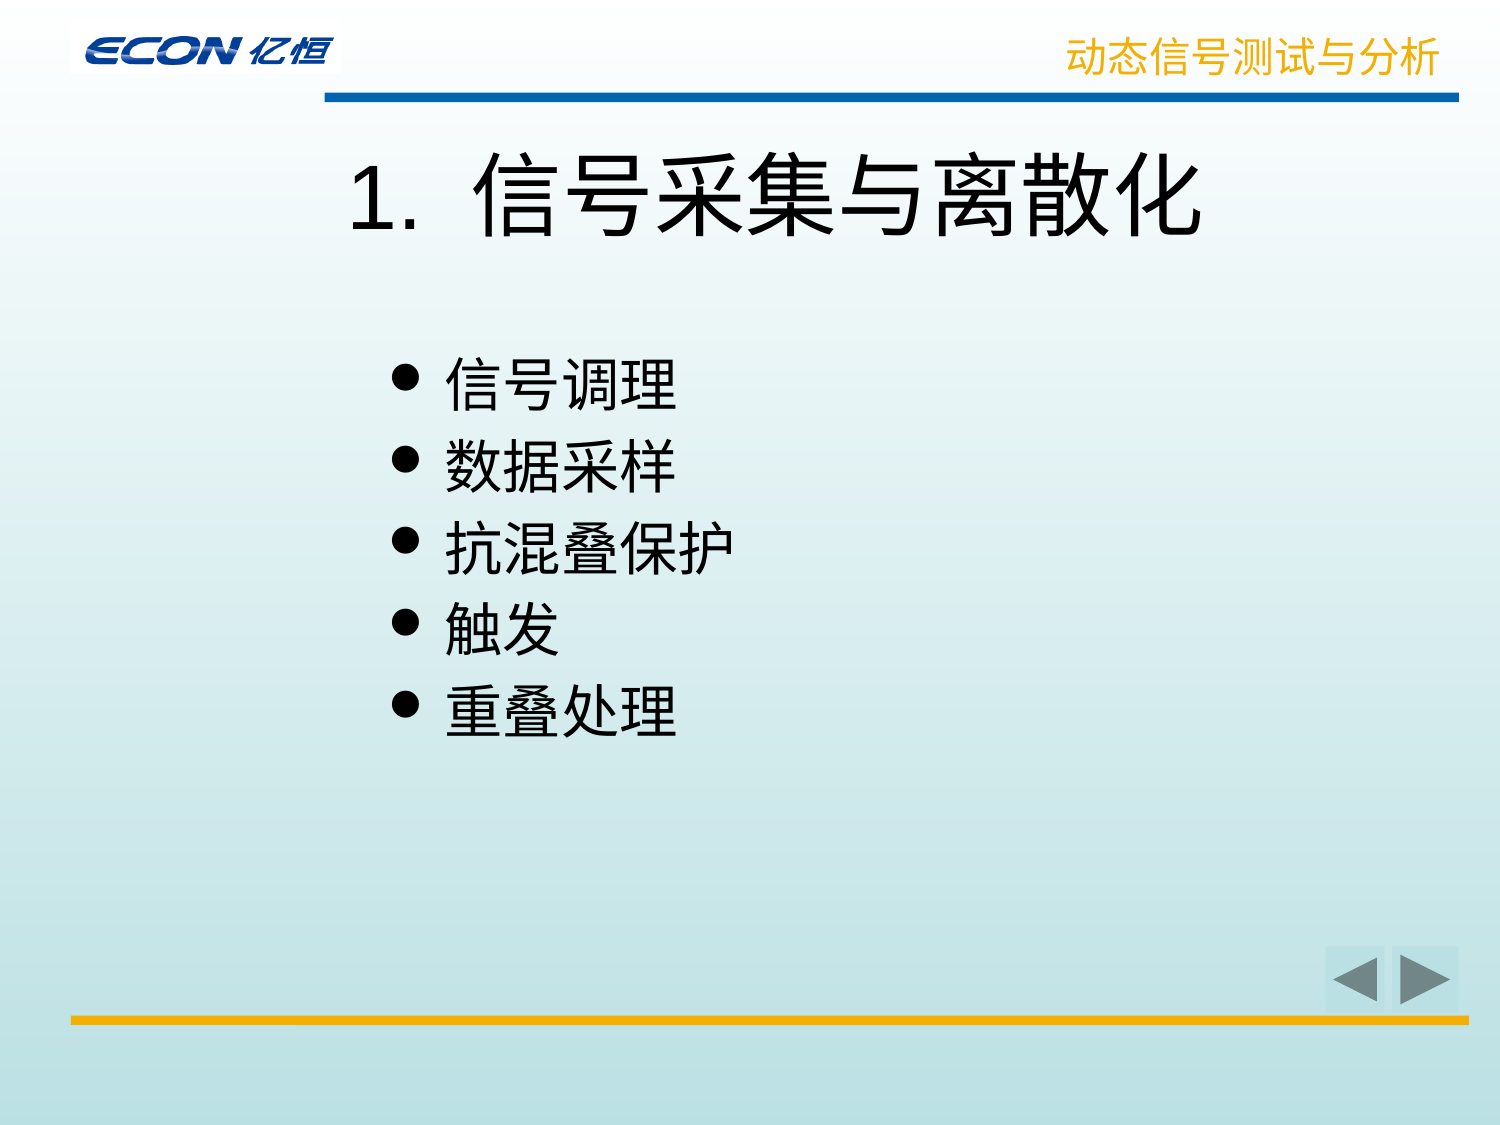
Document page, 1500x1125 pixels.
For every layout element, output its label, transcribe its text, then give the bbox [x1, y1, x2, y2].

text_box 信号调理 数据采样 抗混叠保护 触发 重叠处理 [373, 341, 928, 880]
text_box 动态信号测试与分析 [1037, 23, 1457, 88]
text_box [1392, 946, 1459, 1013]
picture [70, 18, 341, 74]
text_box [1325, 946, 1385, 1013]
text_box 1. 信号采集与离散化 [329, 141, 1223, 244]
